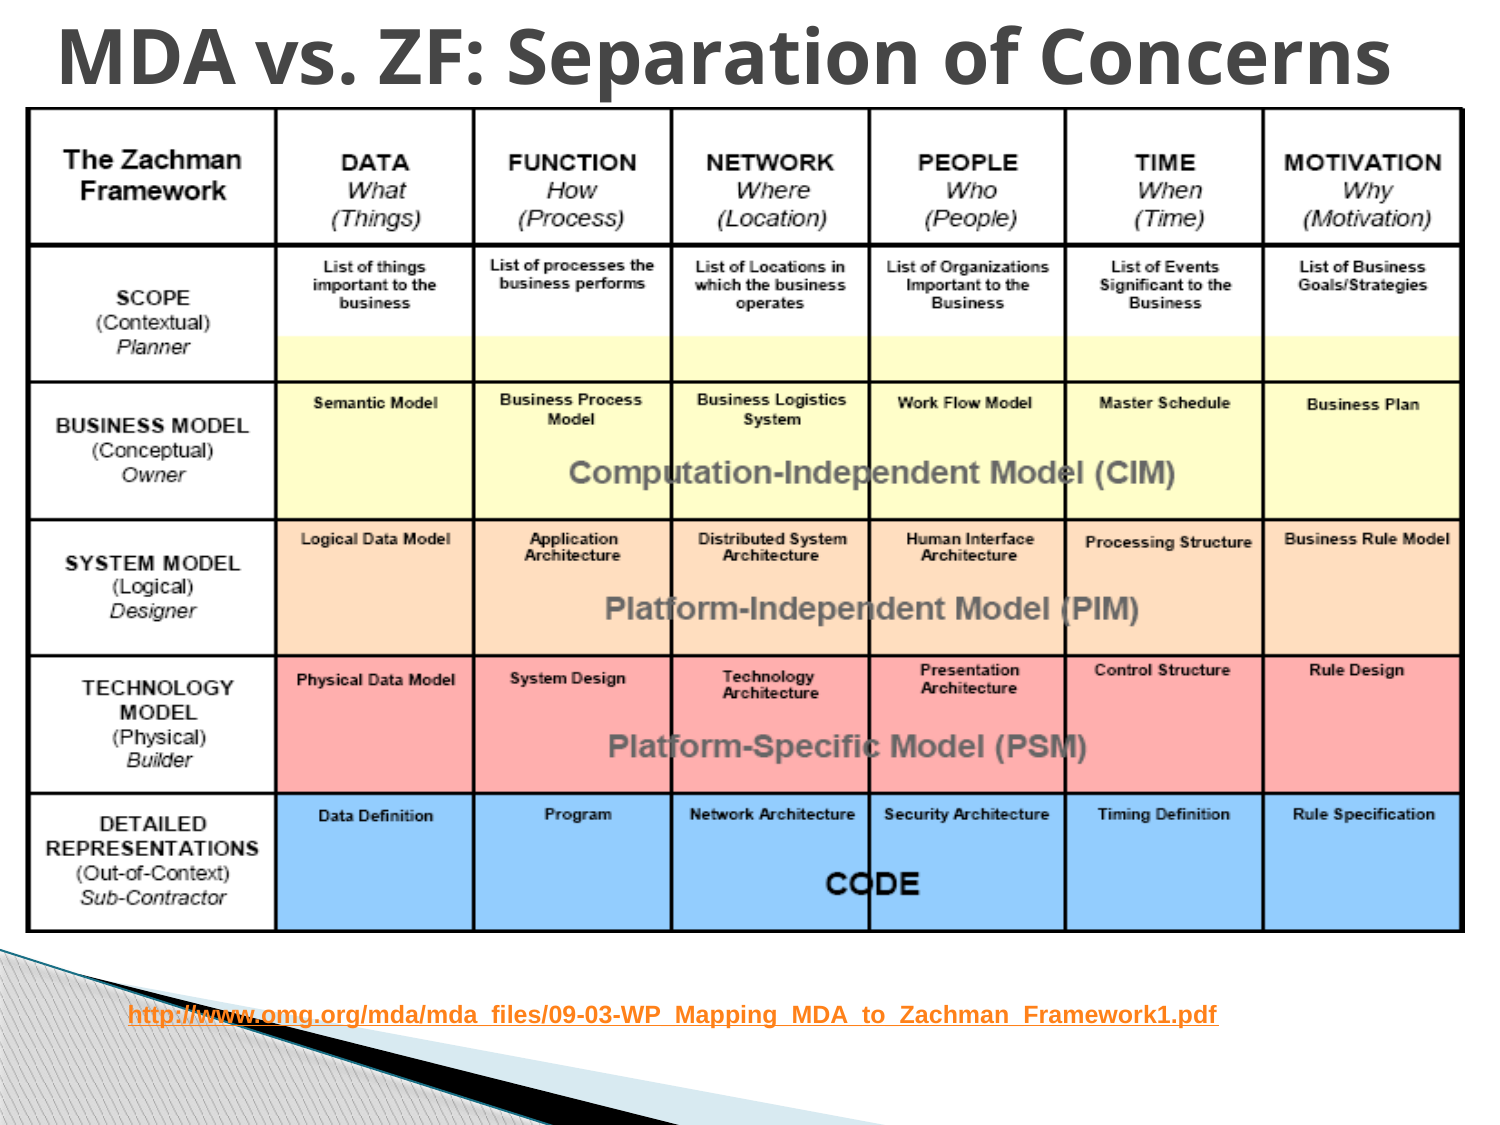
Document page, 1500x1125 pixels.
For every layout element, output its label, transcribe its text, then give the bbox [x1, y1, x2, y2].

title MDA vs. ZF: Separation of Concerns [41, 0, 1447, 107]
text_box http://www.omg.org/mda/mda_files/09-03-WP_Mapping_MDA_to_Zachman_Framework1.pdf [112, 990, 1388, 1125]
picture [24, 107, 1465, 933]
